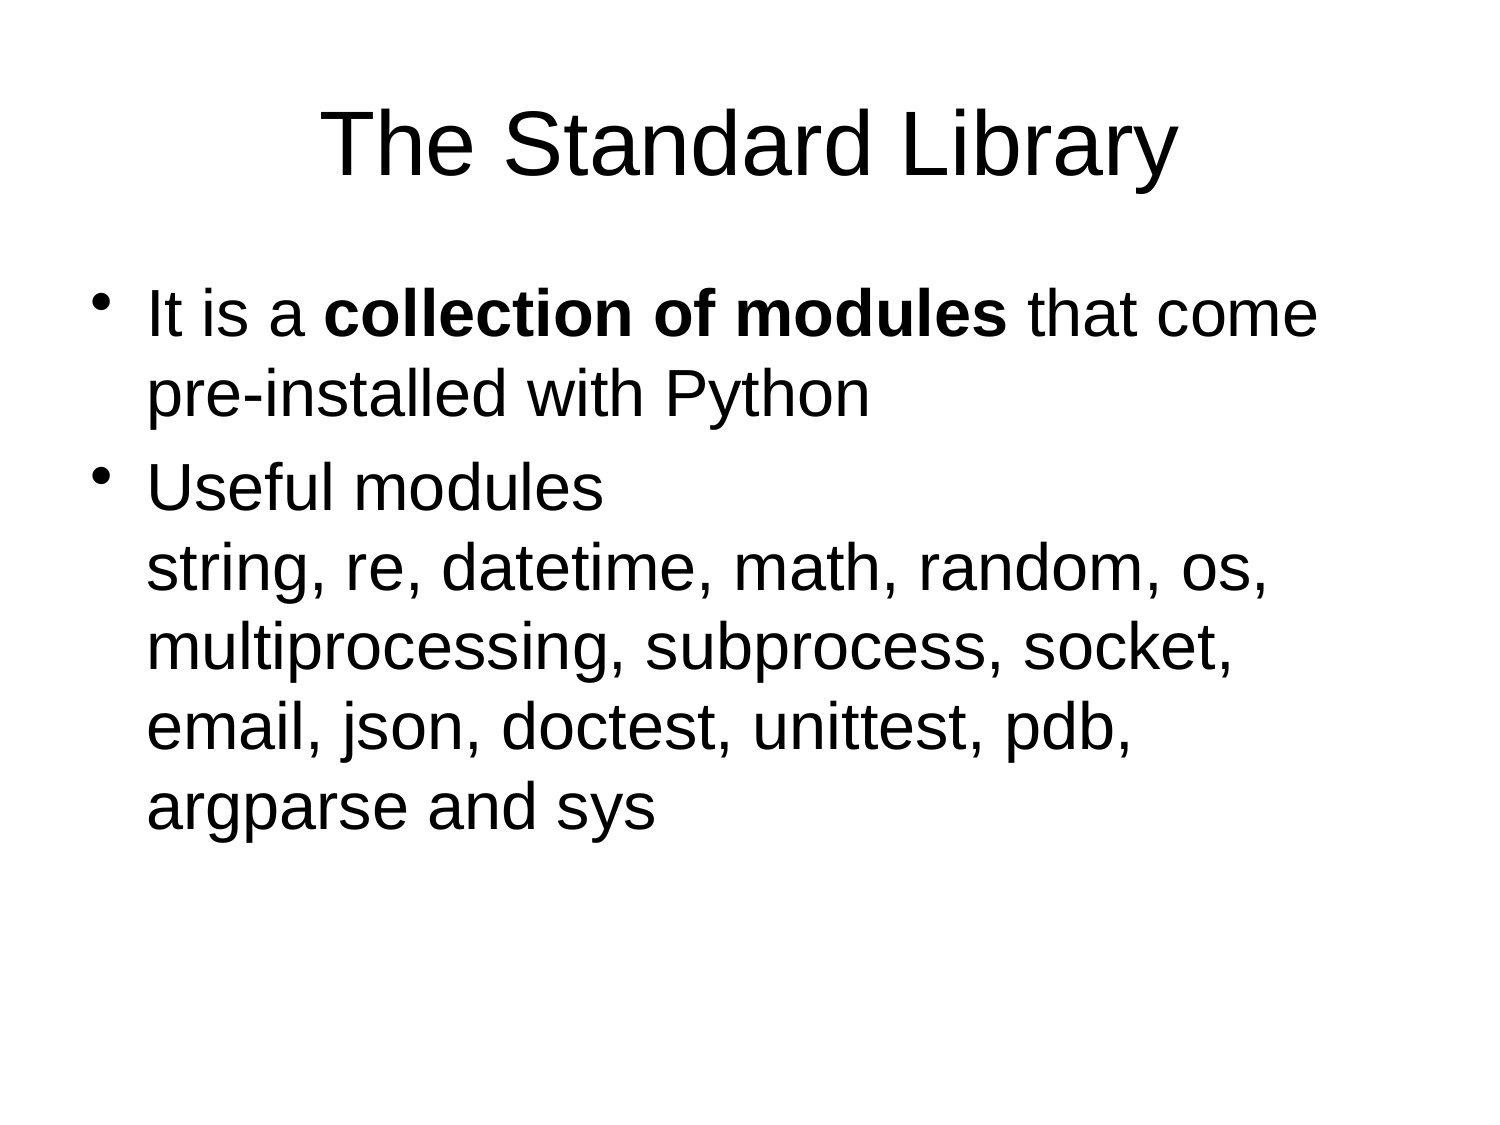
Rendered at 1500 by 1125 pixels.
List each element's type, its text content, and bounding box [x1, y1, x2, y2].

title The Standard Library [75, 45, 1425, 233]
list It is a collection of modules that come pre-installed with Python Useful modules string, re, datetime, math, random, os, multiprocessing, subprocess, socket, email, json, doctest, unittest, pdb, argparse and sys [75, 262, 1425, 1005]
